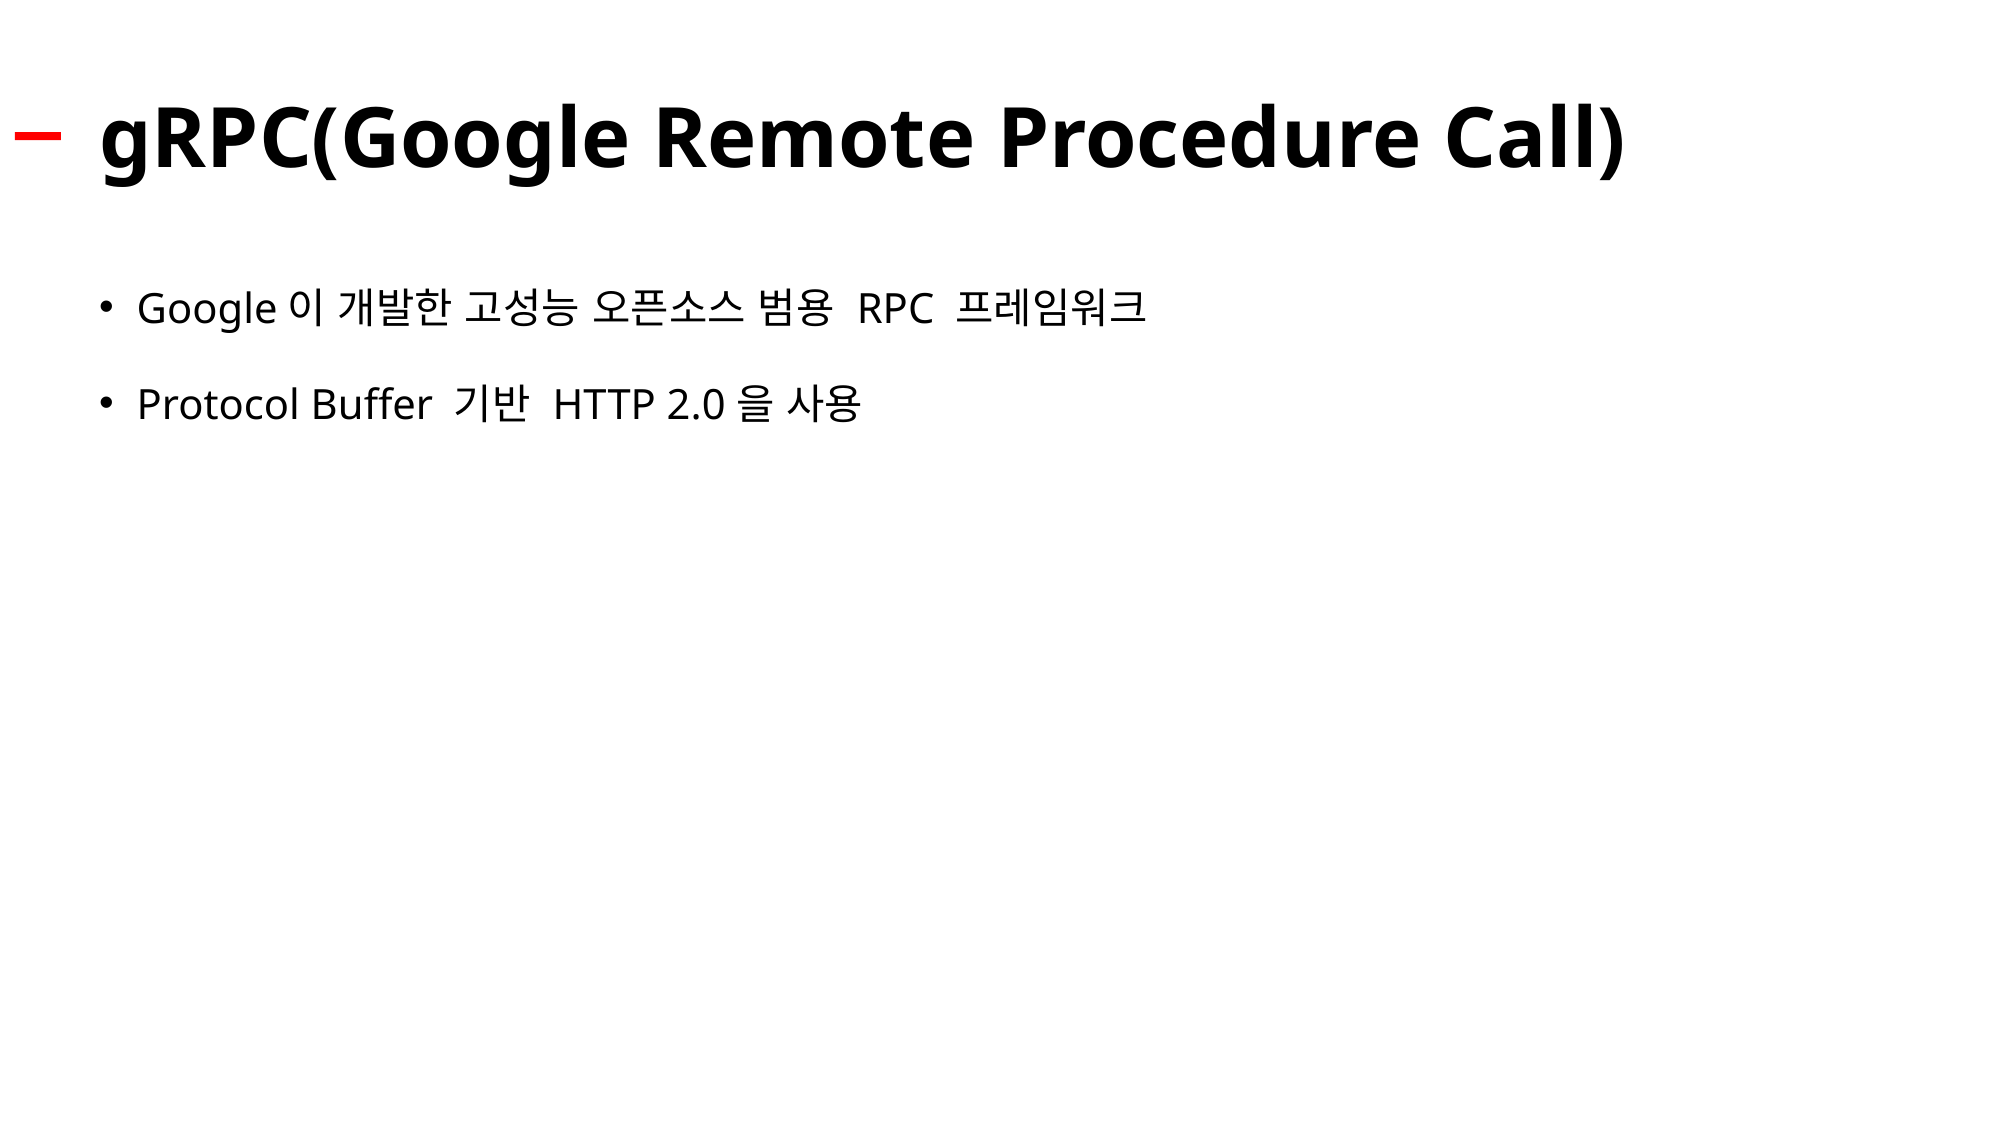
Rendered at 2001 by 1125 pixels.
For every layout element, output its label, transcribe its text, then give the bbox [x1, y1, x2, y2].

title gRPC(Google Remote Procedure Call) [84, 31, 1916, 249]
text_box [14, 131, 62, 141]
list Google이 개발한 고성능 오픈소스 범용 RPC 프레임워크 Protocol Buffer 기반 HTTP 2.0을 사용 [84, 248, 1810, 1110]
